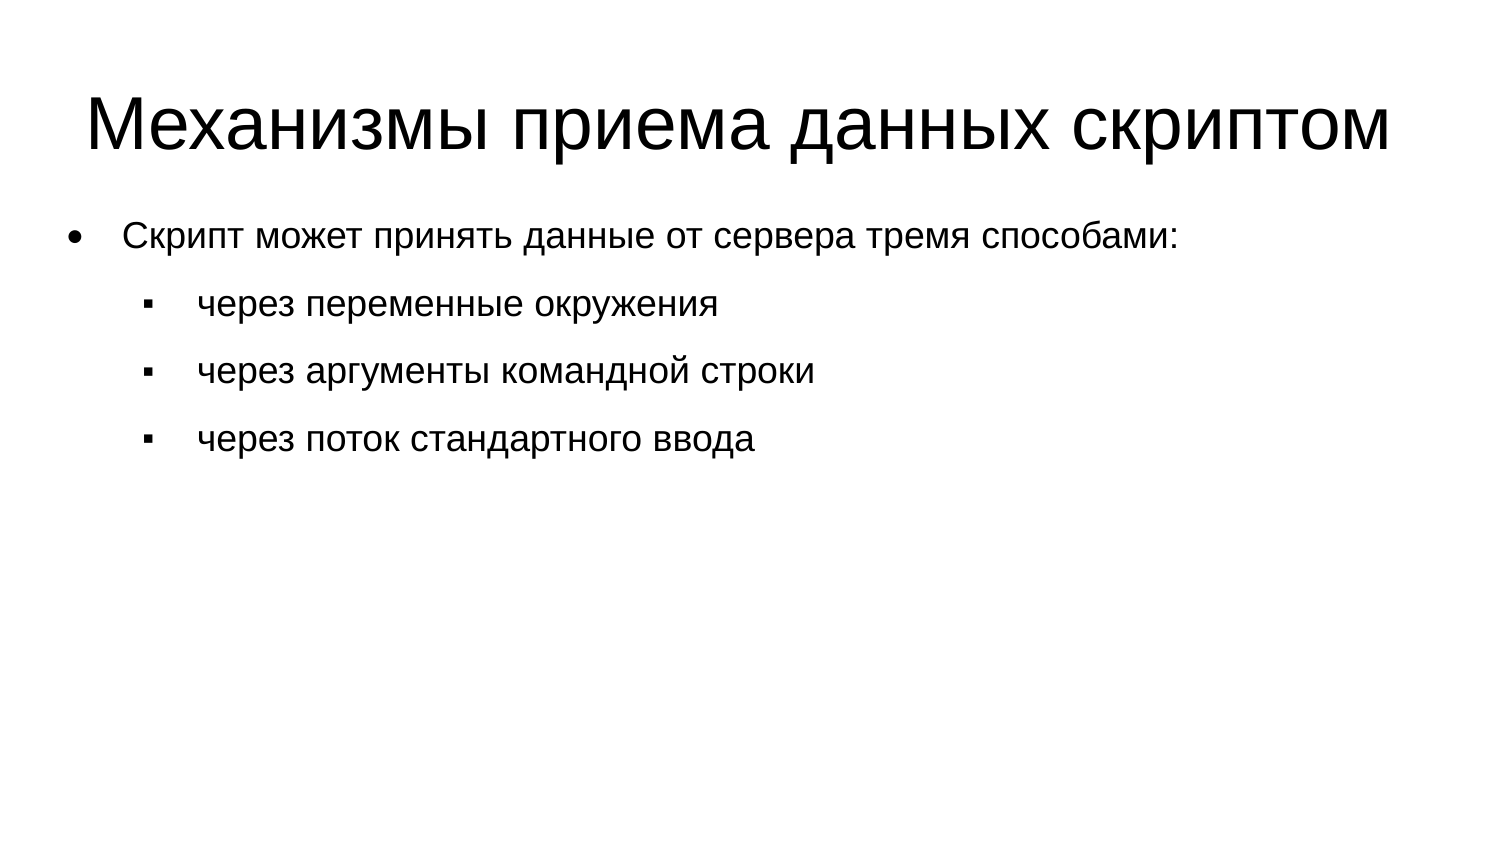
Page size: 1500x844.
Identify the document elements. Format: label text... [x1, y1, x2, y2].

text_box Механизмы приема данных скриптом [51, 72, 1449, 167]
text_box Скрипт может принять данные от сервера тремя способами: через переменные окружения через аргументы командной строки через поток стандартного ввода [51, 188, 1449, 750]
